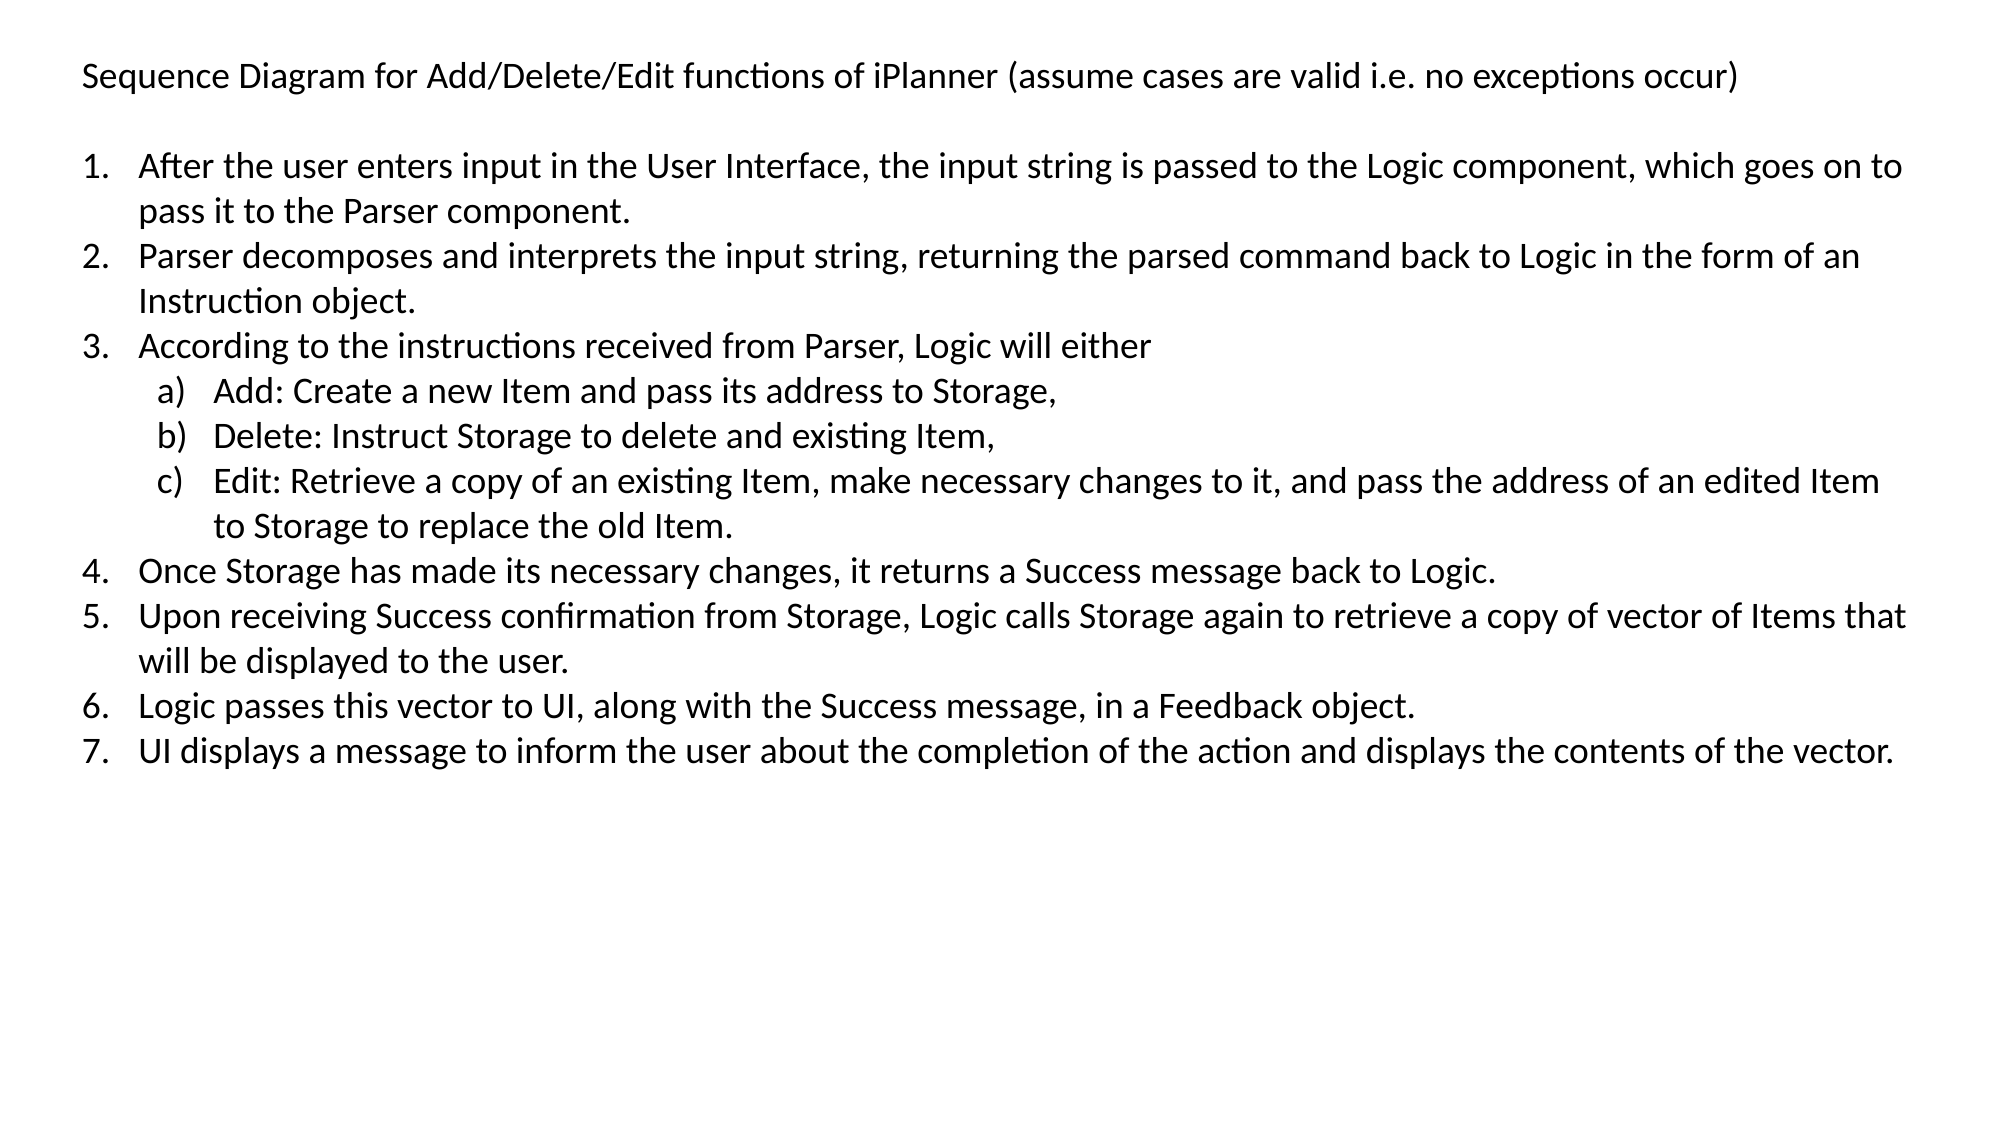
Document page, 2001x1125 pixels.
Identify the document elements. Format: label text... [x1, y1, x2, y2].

text_box Sequence Diagram for Add/Delete/Edit functions of iPlanner (assume cases are valid i.e. no exceptions occur) After the user enters input in the User Interface, the input string is passed to the Logic component, which goes on to pass it to the Parser component. Parser decomposes and interprets the input string, returning the parsed command back to Logic in the form of an Instruction object. According to the instructions received from Parser, Logic will either Add: Create a new Item and pass its address to Storage, Delete: Instruct Storage to delete and existing Item, Edit: Retrieve a copy of an existing Item, make necessary changes to it, and pass the address of an edited Item to Storage to replace the old Item. Once Storage has made its necessary changes, it returns a Success message back to Logic. Upon receiving Success confirmation from Storage, Logic calls Storage again to retrieve a copy of vector of Items that will be displayed to the user. Logic passes this vector to UI, along with the Success message, in a Feedback object. UI displays a message to inform the user about the completion of the action and displays the contents of the vector. [67, 43, 1937, 779]
